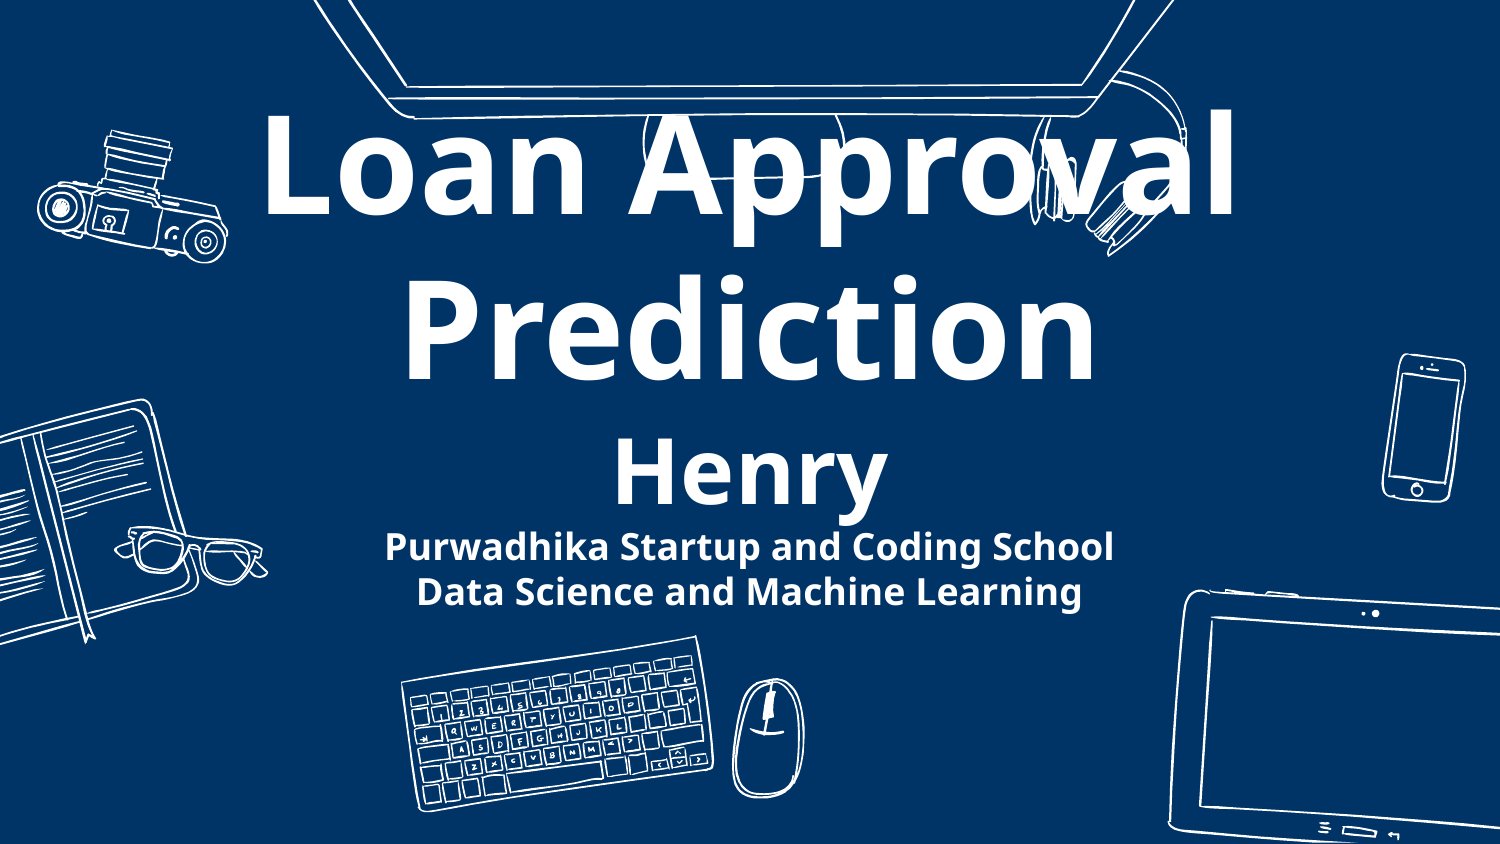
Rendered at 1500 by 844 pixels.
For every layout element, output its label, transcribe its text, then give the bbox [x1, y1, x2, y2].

text_box Loan Approval Prediction [225, 269, 1275, 422]
text_box Henry Purwadhika Startup and Coding School Data Science and Machine Learning [225, 475, 1275, 628]
